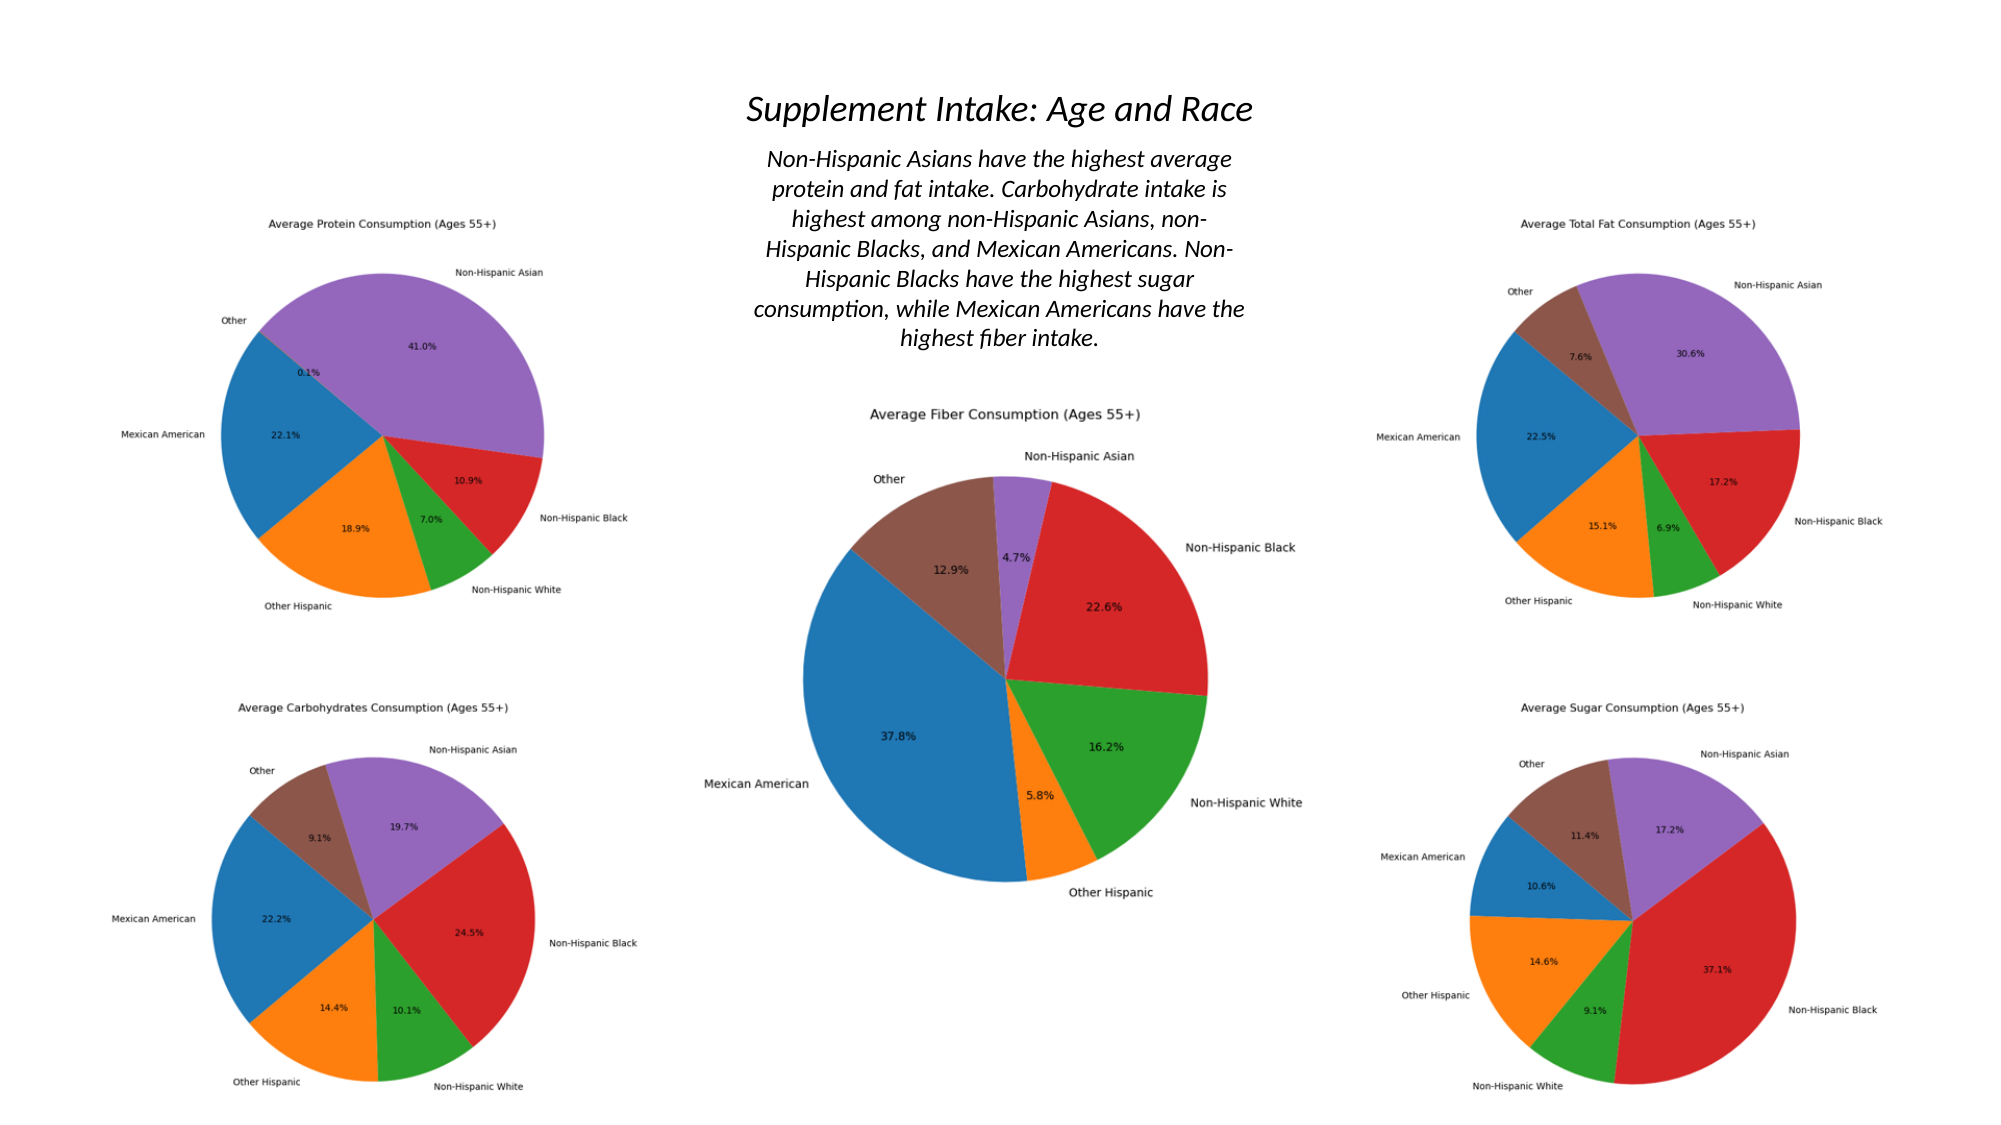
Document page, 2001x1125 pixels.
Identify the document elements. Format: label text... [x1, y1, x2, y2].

text_box Supplement Intake: Age and Race [500, 73, 1500, 137]
picture [0, 194, 2000, 1125]
text_box Non-Hispanic Asians have the highest average protein and fat intake. Carbohydrate intake is highest among non-Hispanic Asians, non-Hispanic Blacks, and Mexican Americans. Non-Hispanic Blacks have the highest sugar consumption, while Mexican Americans have the highest fiber intake. [735, 134, 1265, 194]
